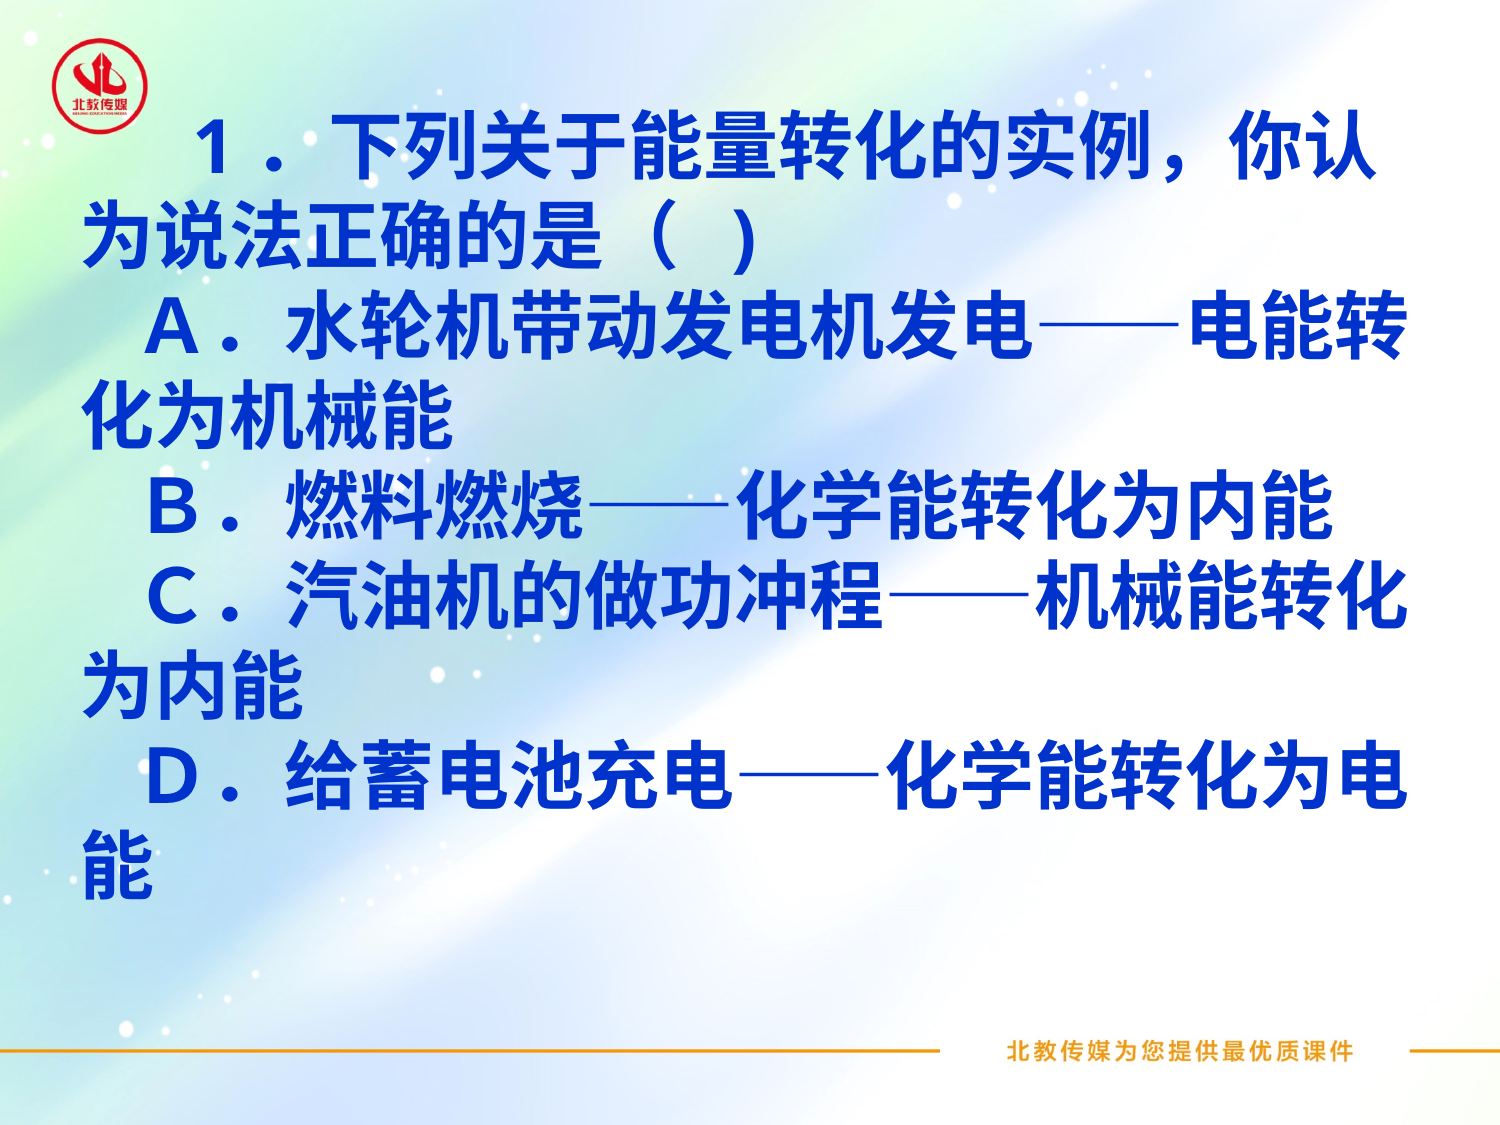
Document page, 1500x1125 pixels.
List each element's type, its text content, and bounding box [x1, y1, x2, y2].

picture [0, 0, 1500, 1125]
text_box 1．下列关于能量转化的实例，你认为说法正确的是（ ) Ａ．水轮机带动发电机发电——电能转化为机械能 Ｂ．燃料燃烧——化学能转化为内能 Ｃ．汽油机的做功冲程——机械能转化为内能 Ｄ．给蓄电池充电——化学能转化为电能 [64, 90, 1430, 916]
